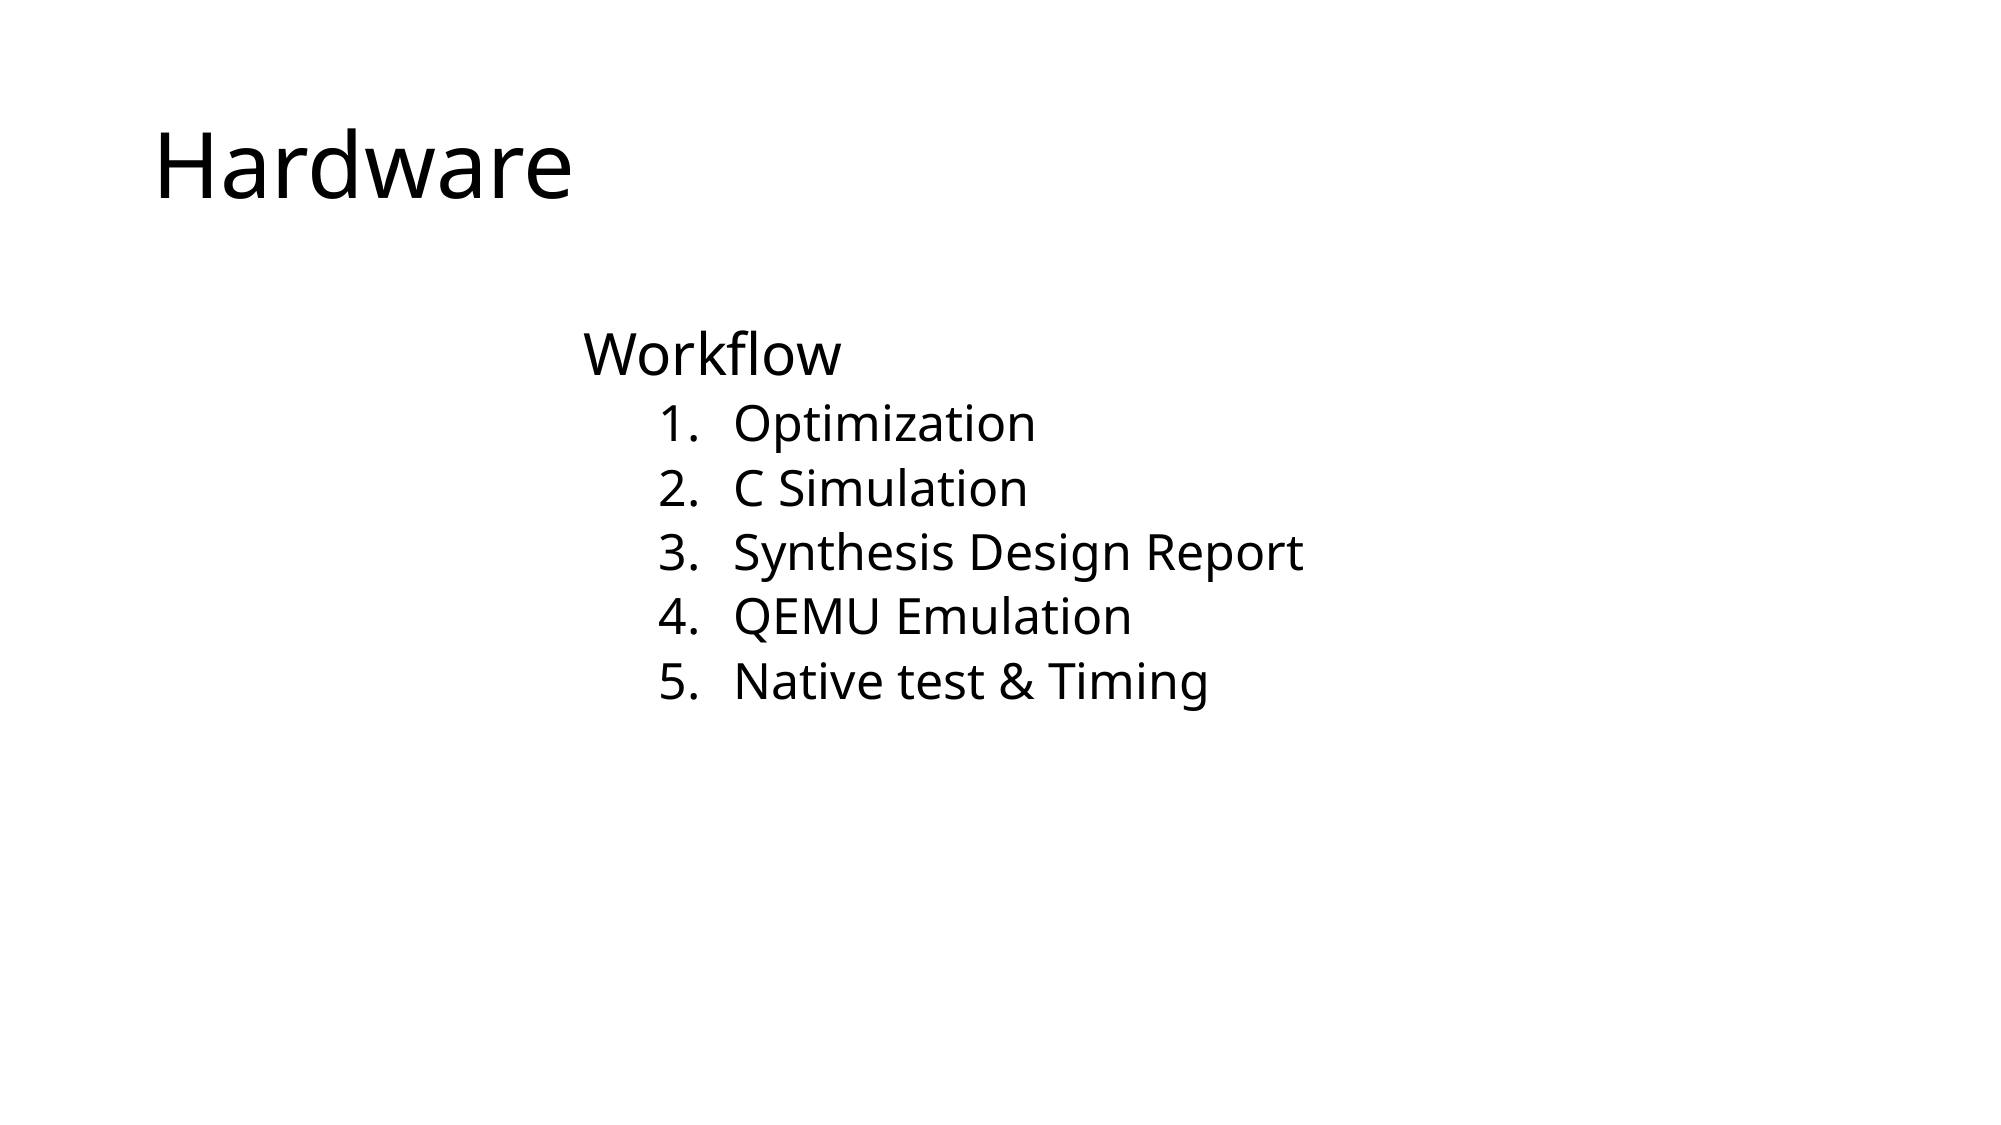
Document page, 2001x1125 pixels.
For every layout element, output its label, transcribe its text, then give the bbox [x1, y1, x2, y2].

list Workflow Optimization C Simulation Synthesis Design Report QEMU Emulation Native test & Timing [568, 317, 1432, 777]
title Hardware [137, 59, 1863, 278]
